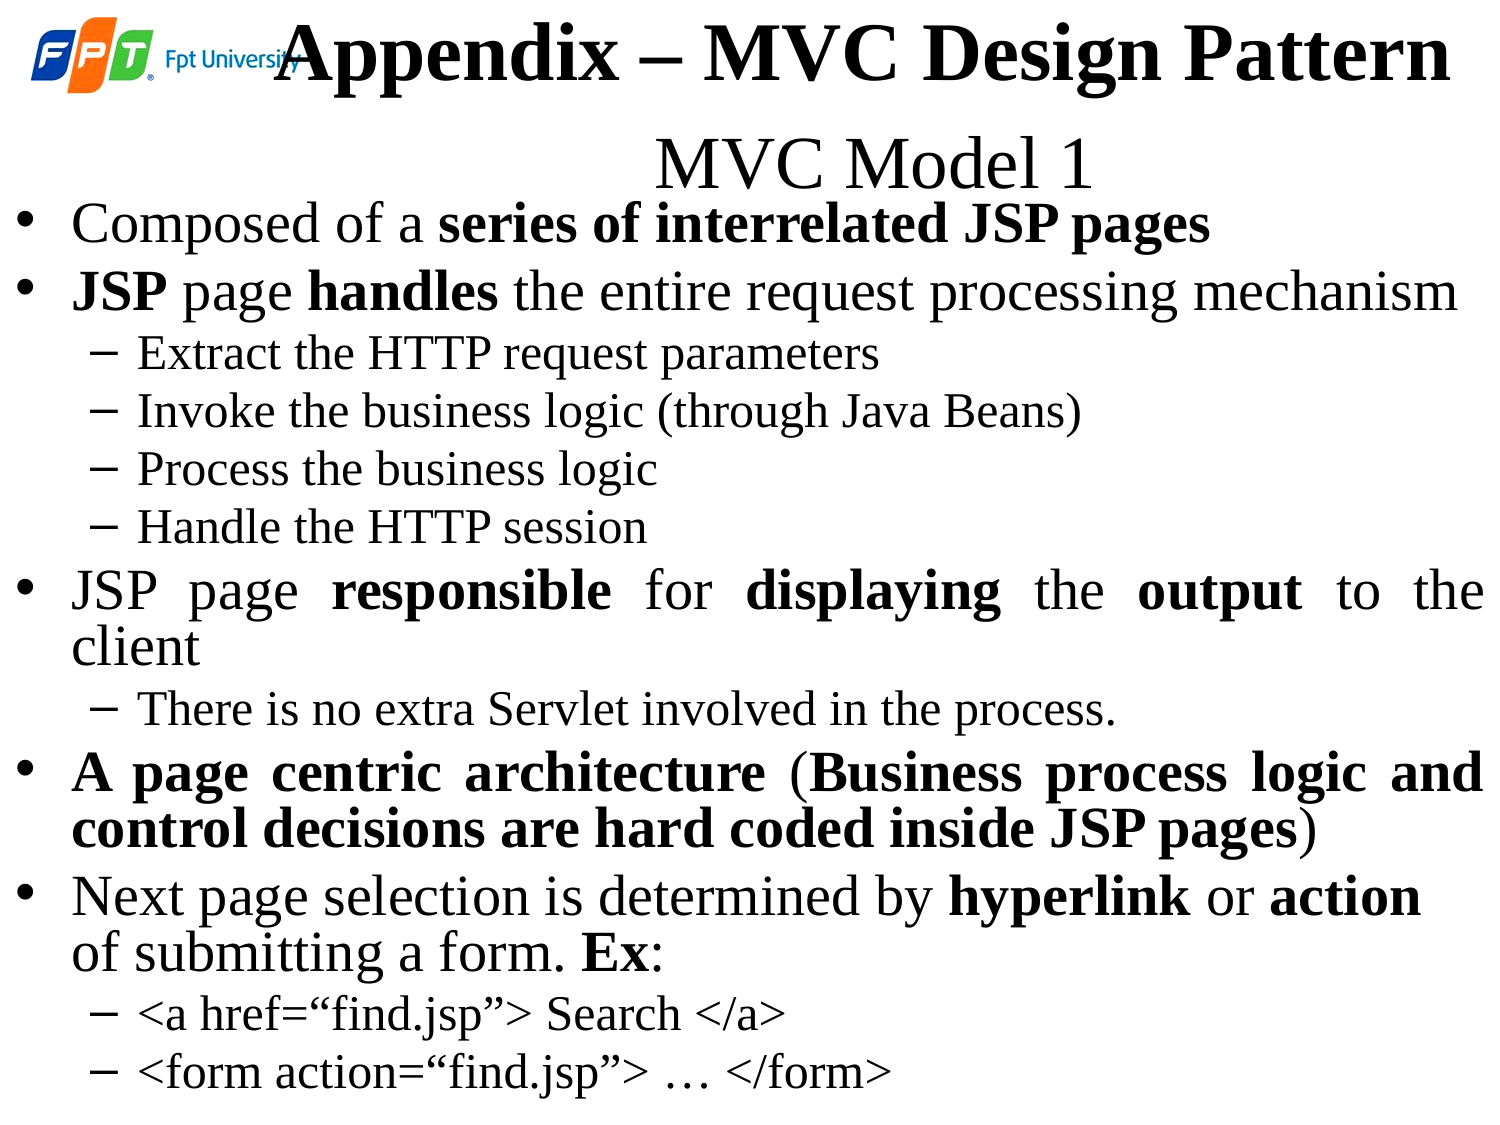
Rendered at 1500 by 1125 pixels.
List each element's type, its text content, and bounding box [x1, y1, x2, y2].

title Appendix – MVC Design Pattern MVC Model 1 [246, 0, 1500, 190]
list Composed of a series of interrelated JSP pages JSP page handles the entire request processing mechanism Extract the HTTP request parameters Invoke the business logic (through Java Beans) Process the business logic Handle the HTTP session JSP page responsible for displaying the output to the client There is no extra Servlet involved in the process. A page centric architecture (Business process logic and control decisions are hard coded inside JSP pages) Next page selection is determined by hyperlink or action of submitting a form. Ex: <a href=“find.jsp”> Search </a> <form action=“find.jsp”> … </form> [0, 190, 1500, 1125]
picture [0, 0, 246, 122]
